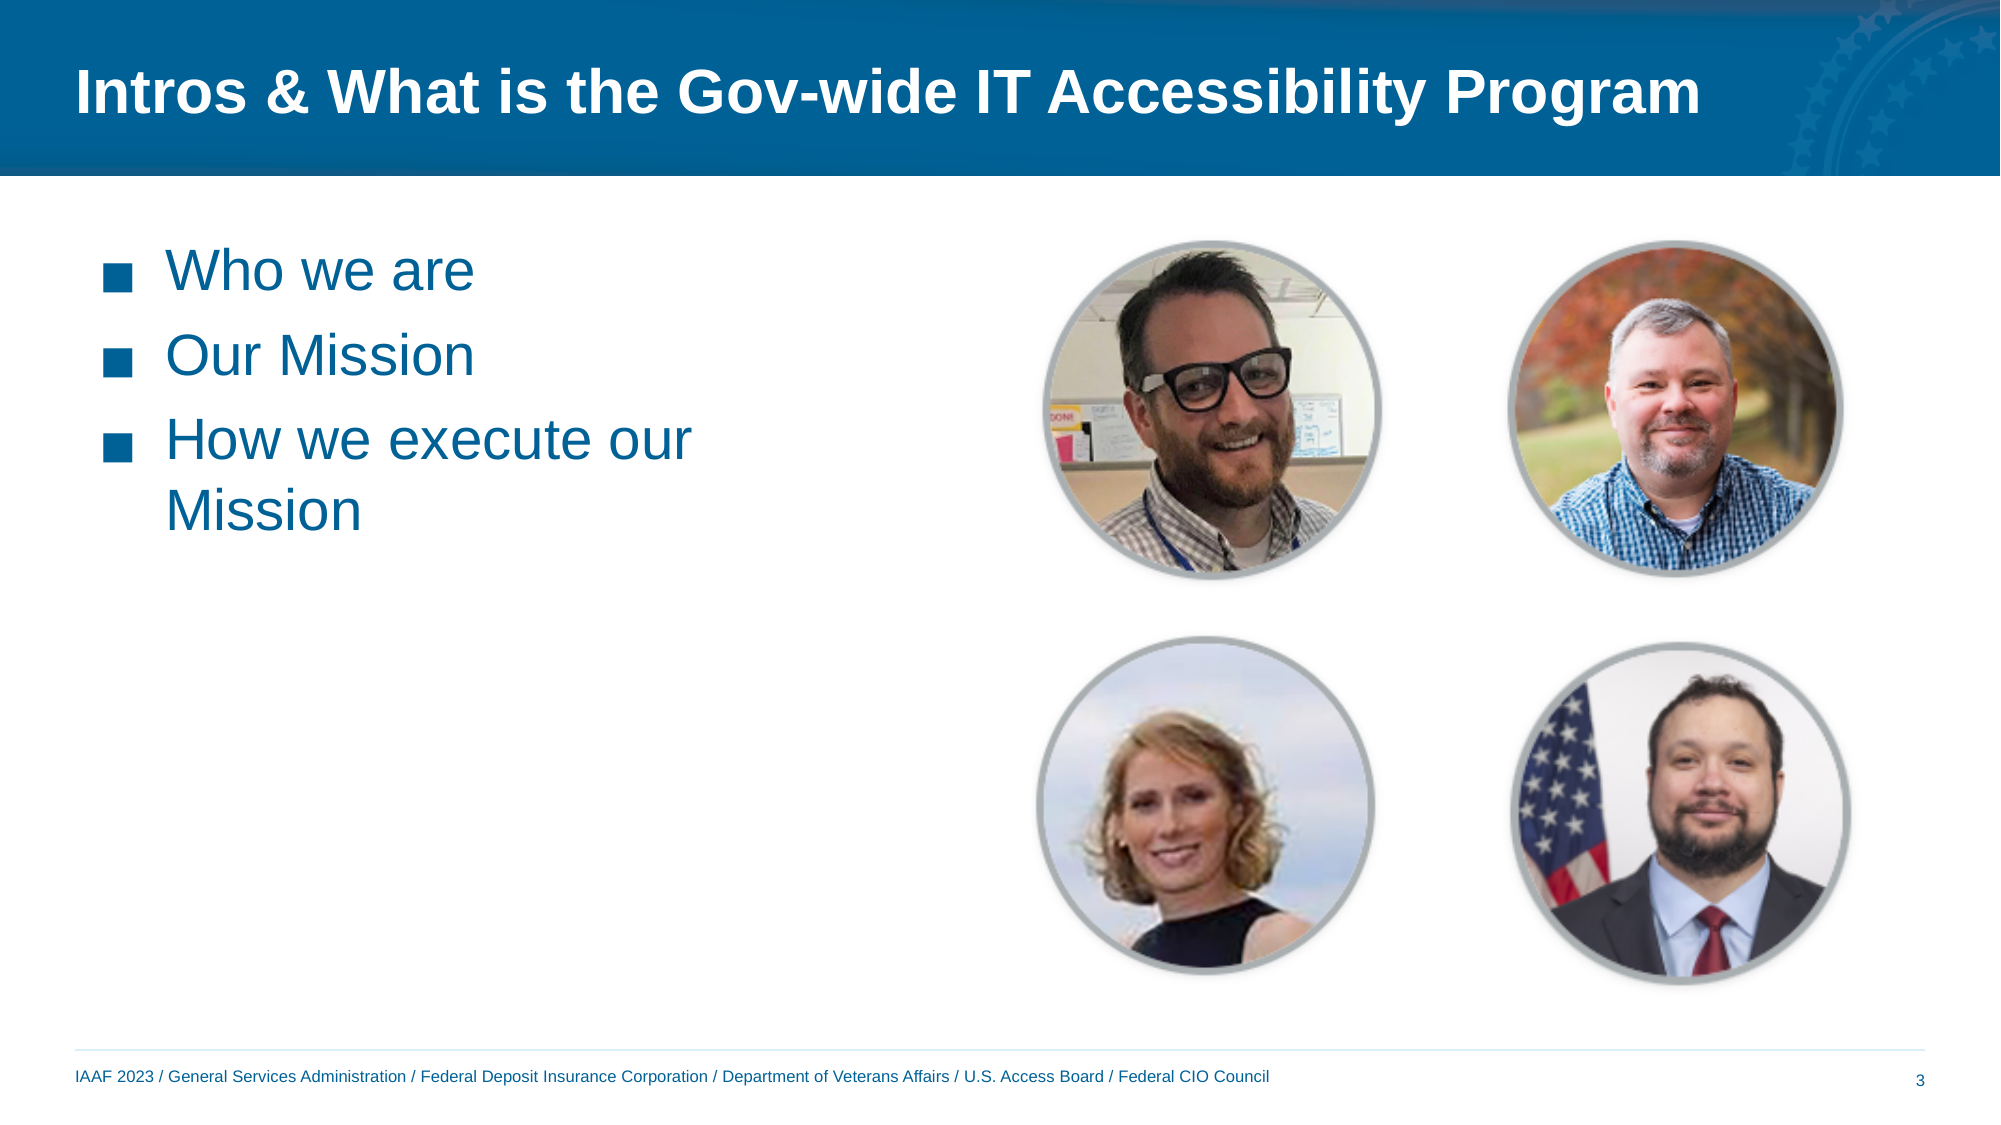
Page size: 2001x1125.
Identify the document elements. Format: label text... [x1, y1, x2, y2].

slide_number 3 [1880, 1065, 1925, 1095]
list Who we are Our Mission How we execute our Mission [75, 224, 852, 1035]
picture [996, 224, 1422, 620]
picture [1495, 224, 1859, 589]
picture [1468, 618, 1886, 1003]
title Intros & What is the Gov-wide IT Accessibility Program [75, 52, 1800, 128]
picture [0, 168, 666, 176]
picture [1031, 629, 1385, 986]
picture [0, 0, 2000, 176]
